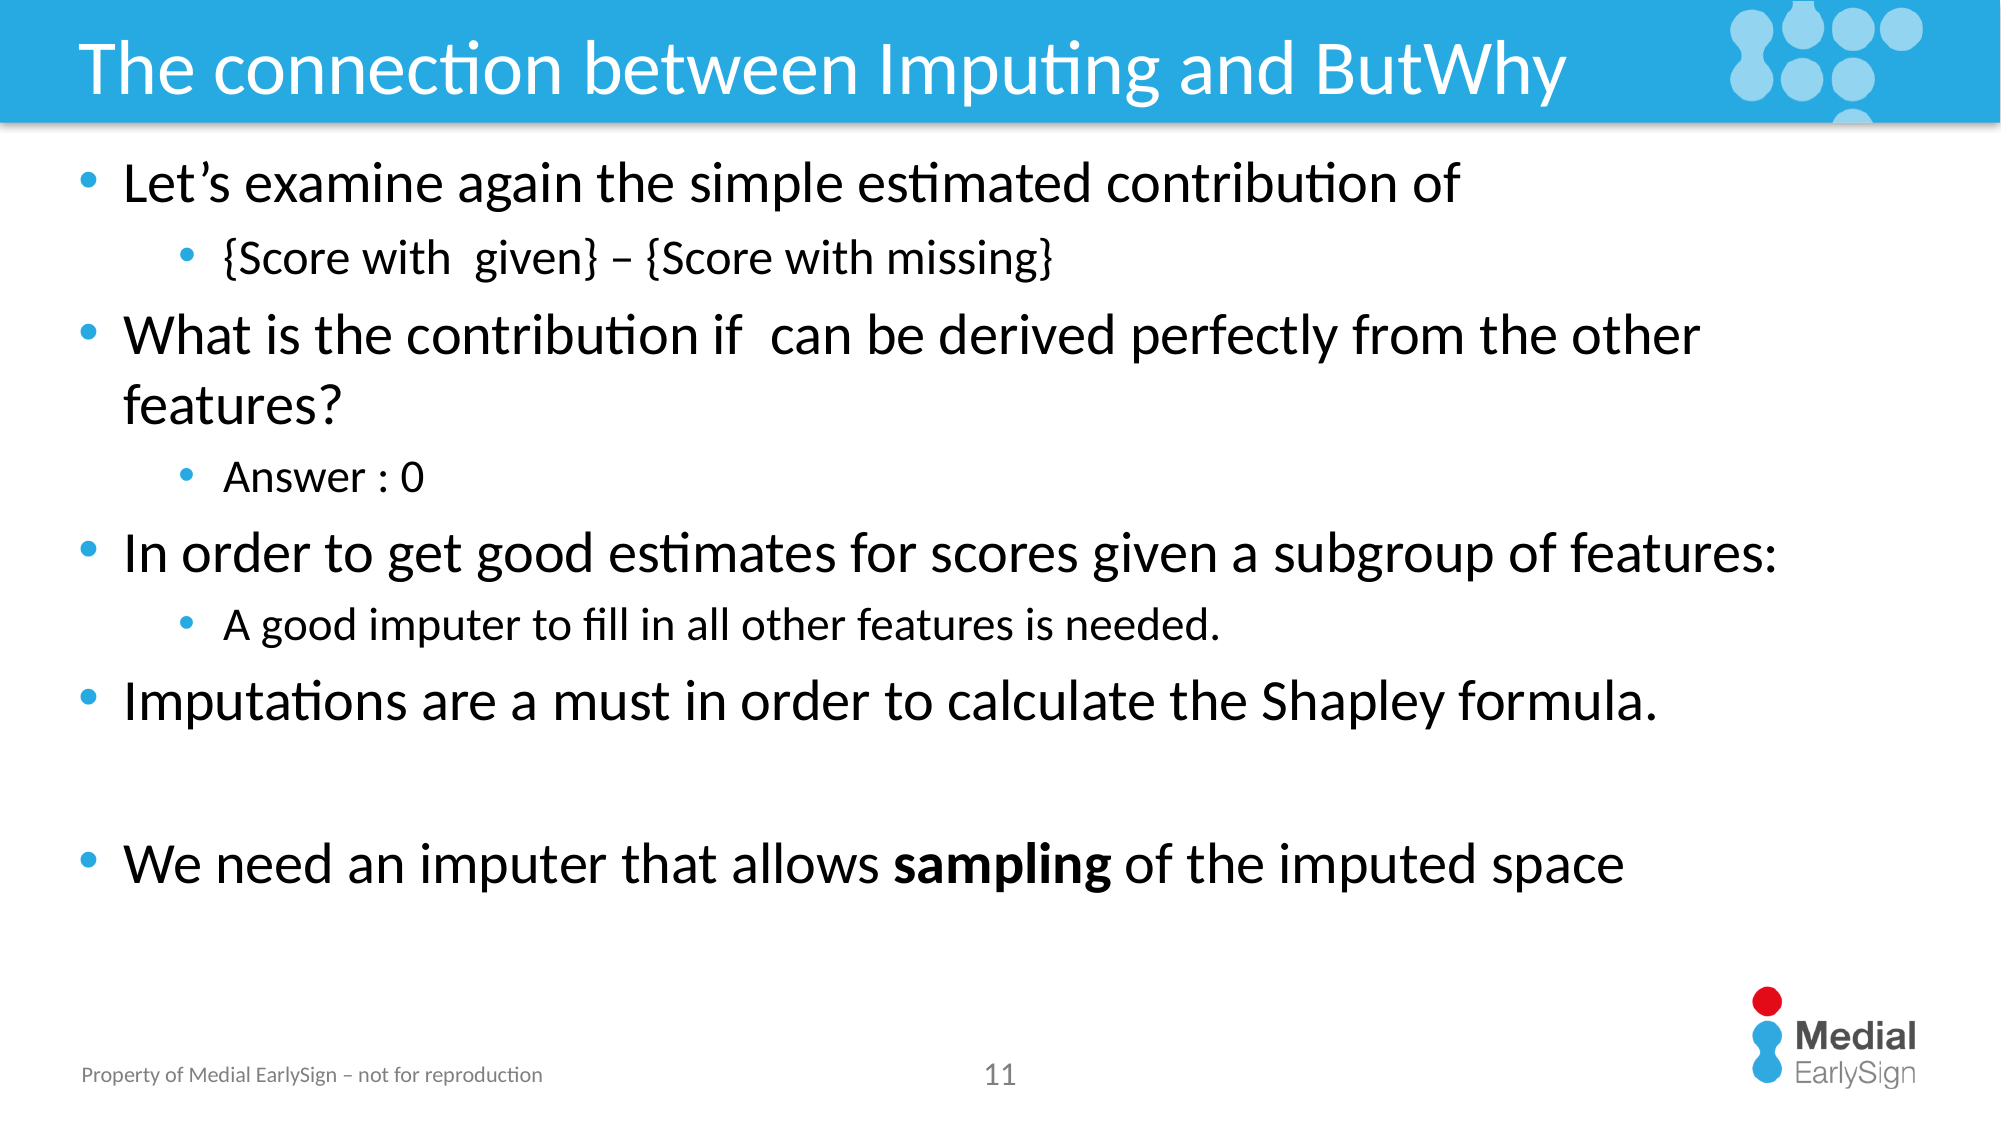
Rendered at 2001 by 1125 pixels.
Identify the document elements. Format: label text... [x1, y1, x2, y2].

title The connection between Imputing and ButWhy [63, 8, 1729, 119]
picture [1752, 986, 1915, 1089]
picture [1730, 1, 1923, 123]
